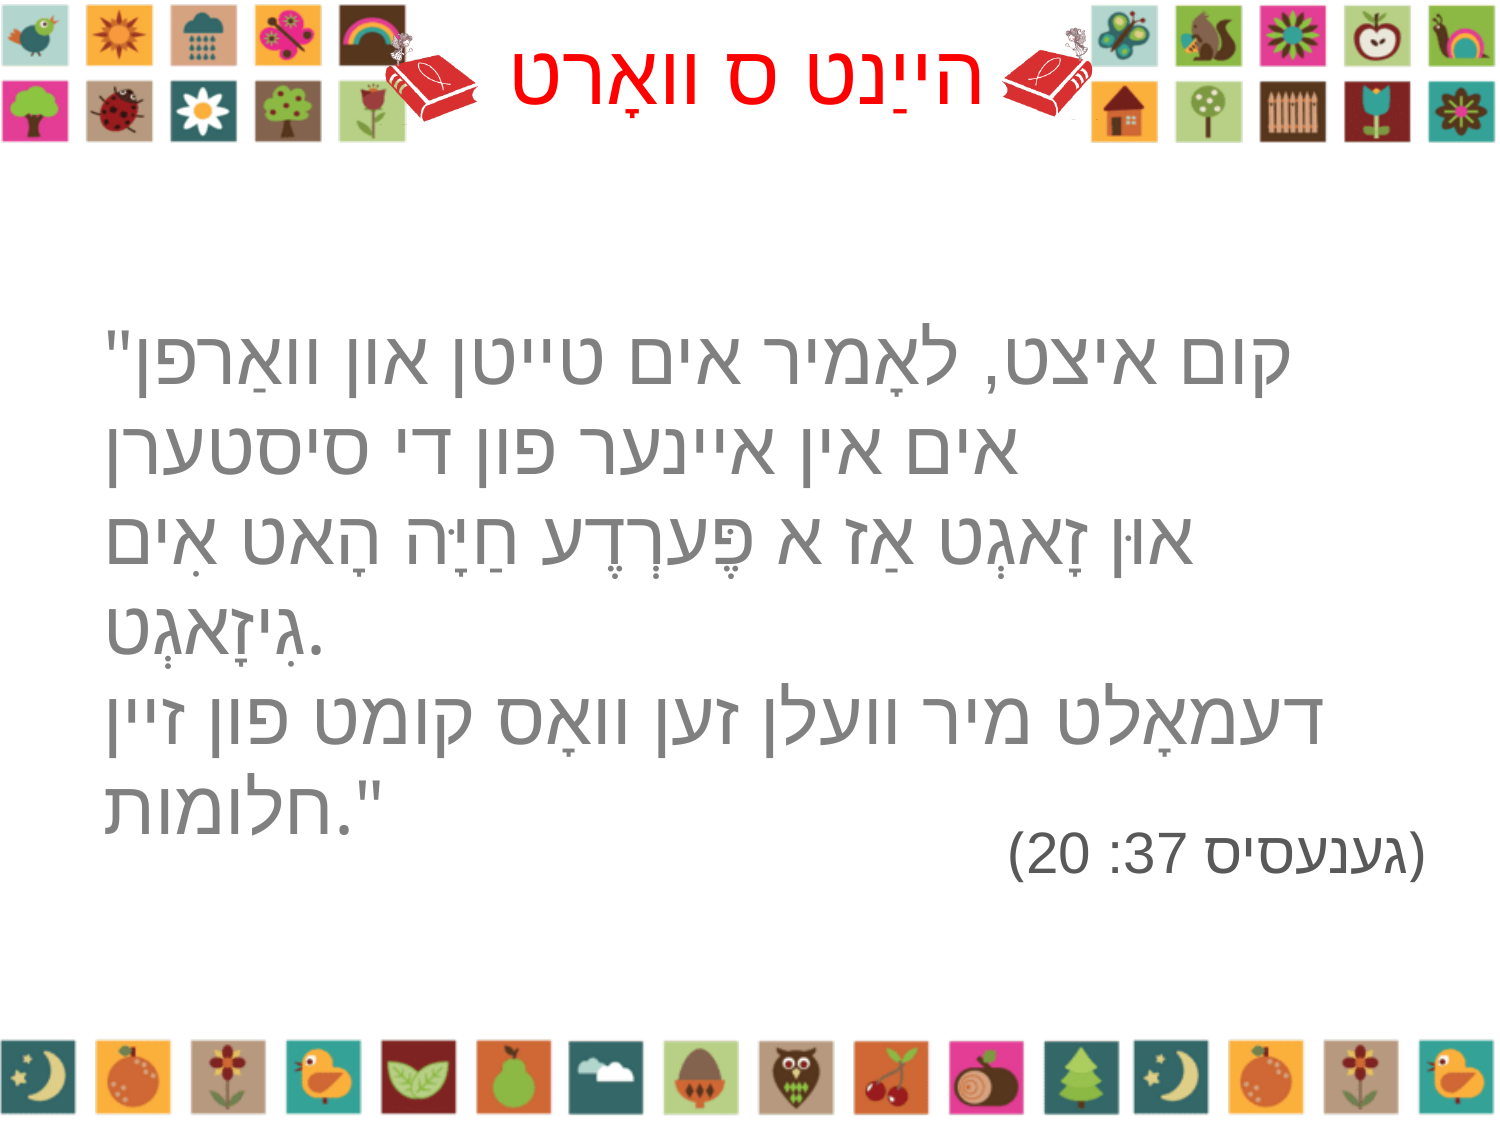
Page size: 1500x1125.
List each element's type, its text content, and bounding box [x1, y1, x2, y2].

text_box הייַנט ס וואָרט [425, 13, 1077, 129]
picture [0, 3, 510, 150]
picture [970, 3, 1500, 150]
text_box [0, 1028, 1500, 1118]
text_box (גענעסיס 37: 20) [808, 807, 1441, 893]
text_box "קום איצט, לאָמיר אים טייטן און וואַרפן אים אין איינער פון די סיסטערן אוּן זָאגְט אַז א פֶּערְדֶע חַיָּה הָאט אִים גִיזָאגְט. דעמאָלט מיר וועלן זען וואָס קומט פון זיין חלומות." [88, 302, 1436, 858]
